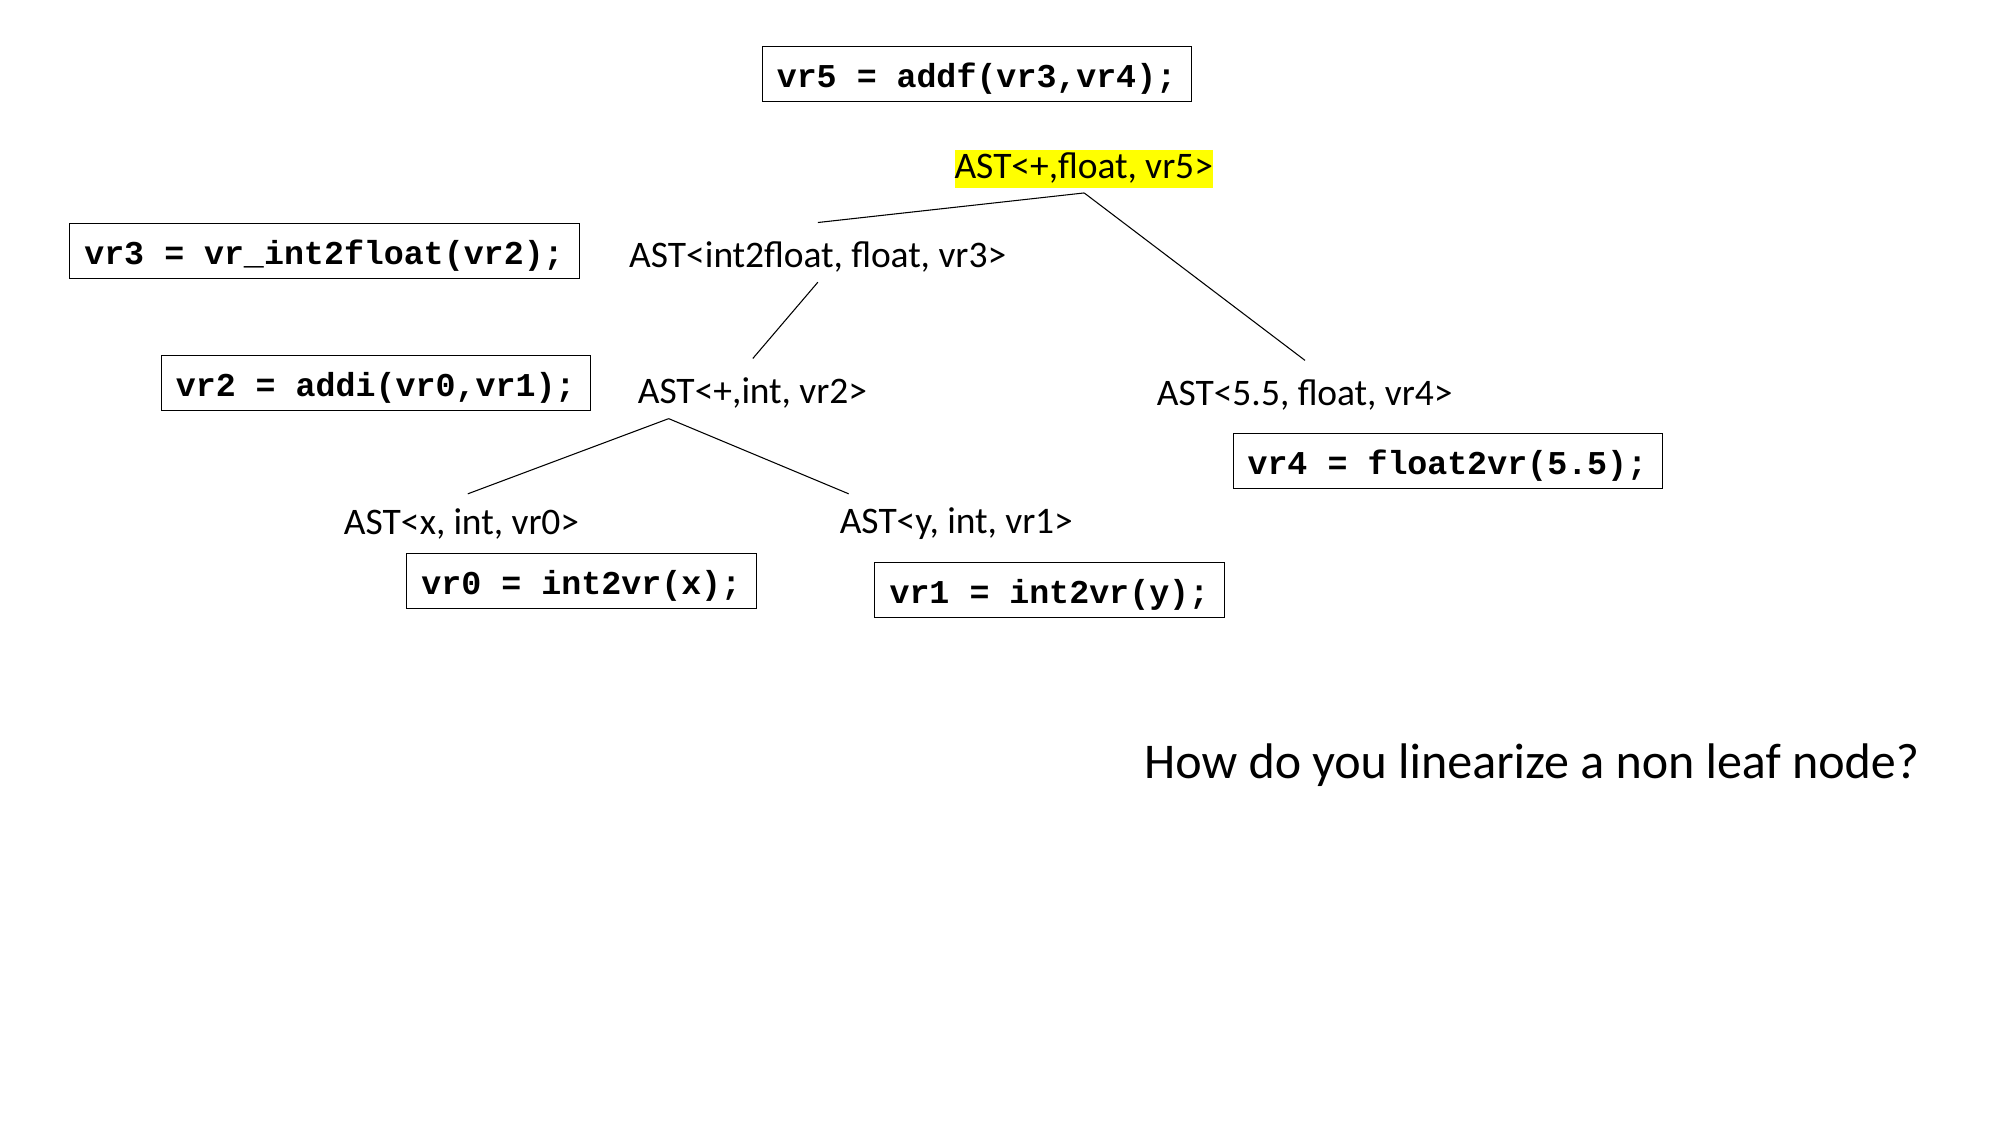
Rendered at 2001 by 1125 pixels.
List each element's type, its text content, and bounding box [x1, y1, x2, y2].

text_box AST<int2float, float, vr3> [614, 222, 1022, 283]
text_box vr1 = int2vr(y); [874, 562, 1225, 618]
text_box AST<y, int, vr1> [825, 489, 1089, 549]
text_box How do you linearize a non leaf node? [1129, 721, 1935, 797]
text_box AST<+,int, vr2> [623, 358, 883, 419]
text_box AST<+,float, vr5> [939, 133, 1229, 193]
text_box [817, 193, 1085, 223]
text_box AST<5.5, float, vr4> [1142, 360, 1468, 421]
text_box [467, 418, 668, 494]
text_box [1084, 193, 1306, 361]
text_box vr2 = addi(vr0,vr1); [161, 355, 591, 411]
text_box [752, 283, 818, 359]
text_box vr4 = float2vr(5.5); [1233, 433, 1663, 489]
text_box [668, 418, 849, 494]
text_box AST<x, int, vr0> [329, 489, 595, 550]
text_box vr5 = addf(vr3,vr4); [762, 46, 1192, 102]
text_box vr0 = int2vr(x); [406, 553, 757, 609]
text_box vr3 = vr_int2float(vr2); [69, 223, 580, 279]
